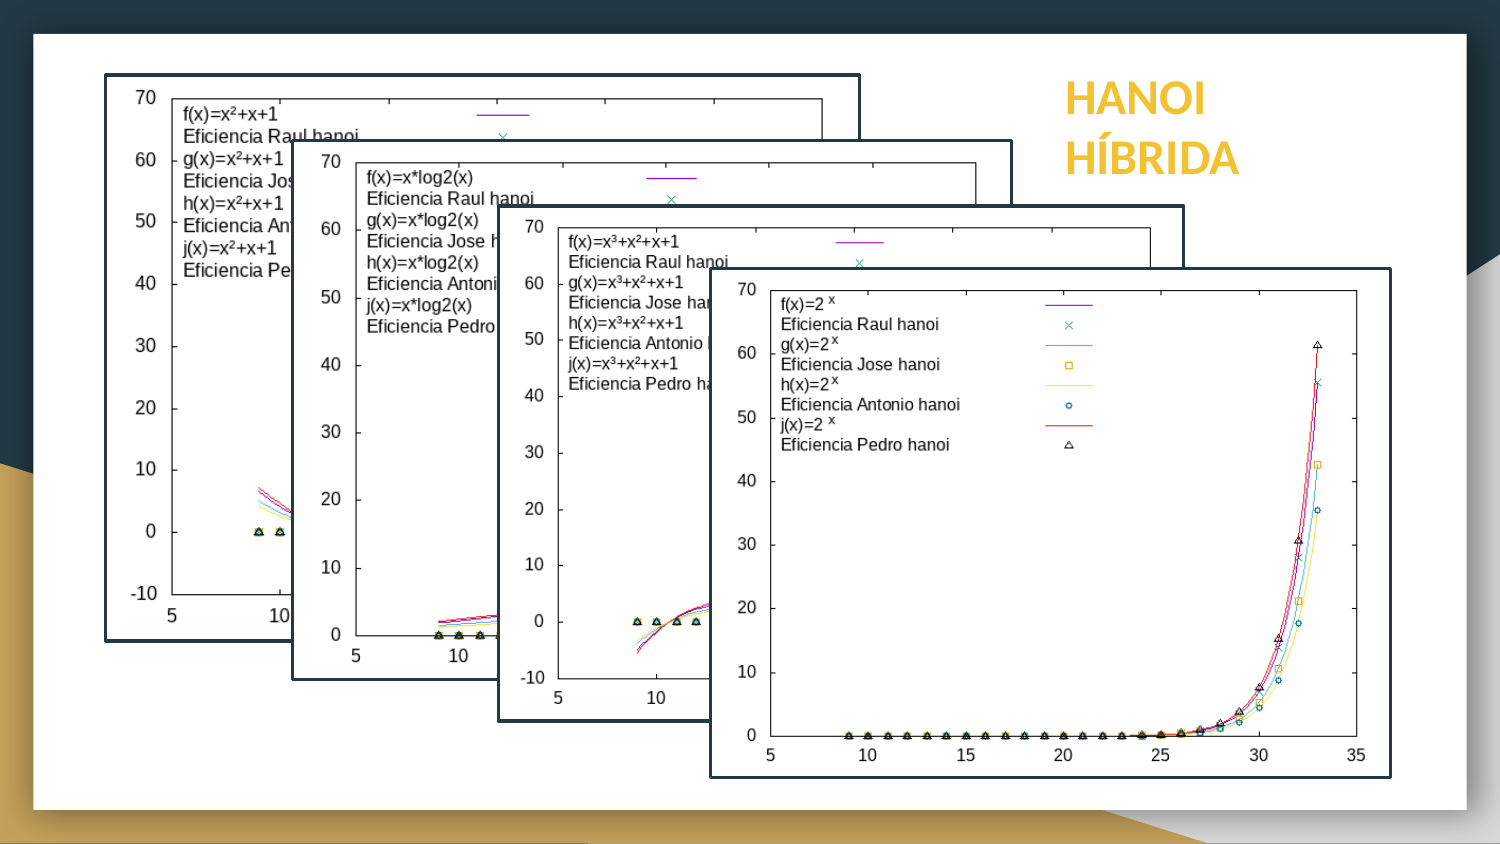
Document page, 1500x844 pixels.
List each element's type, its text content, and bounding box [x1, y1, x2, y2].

text_box HANOI HÍBRIDA [1050, 49, 1432, 189]
picture [107, 76, 1390, 777]
